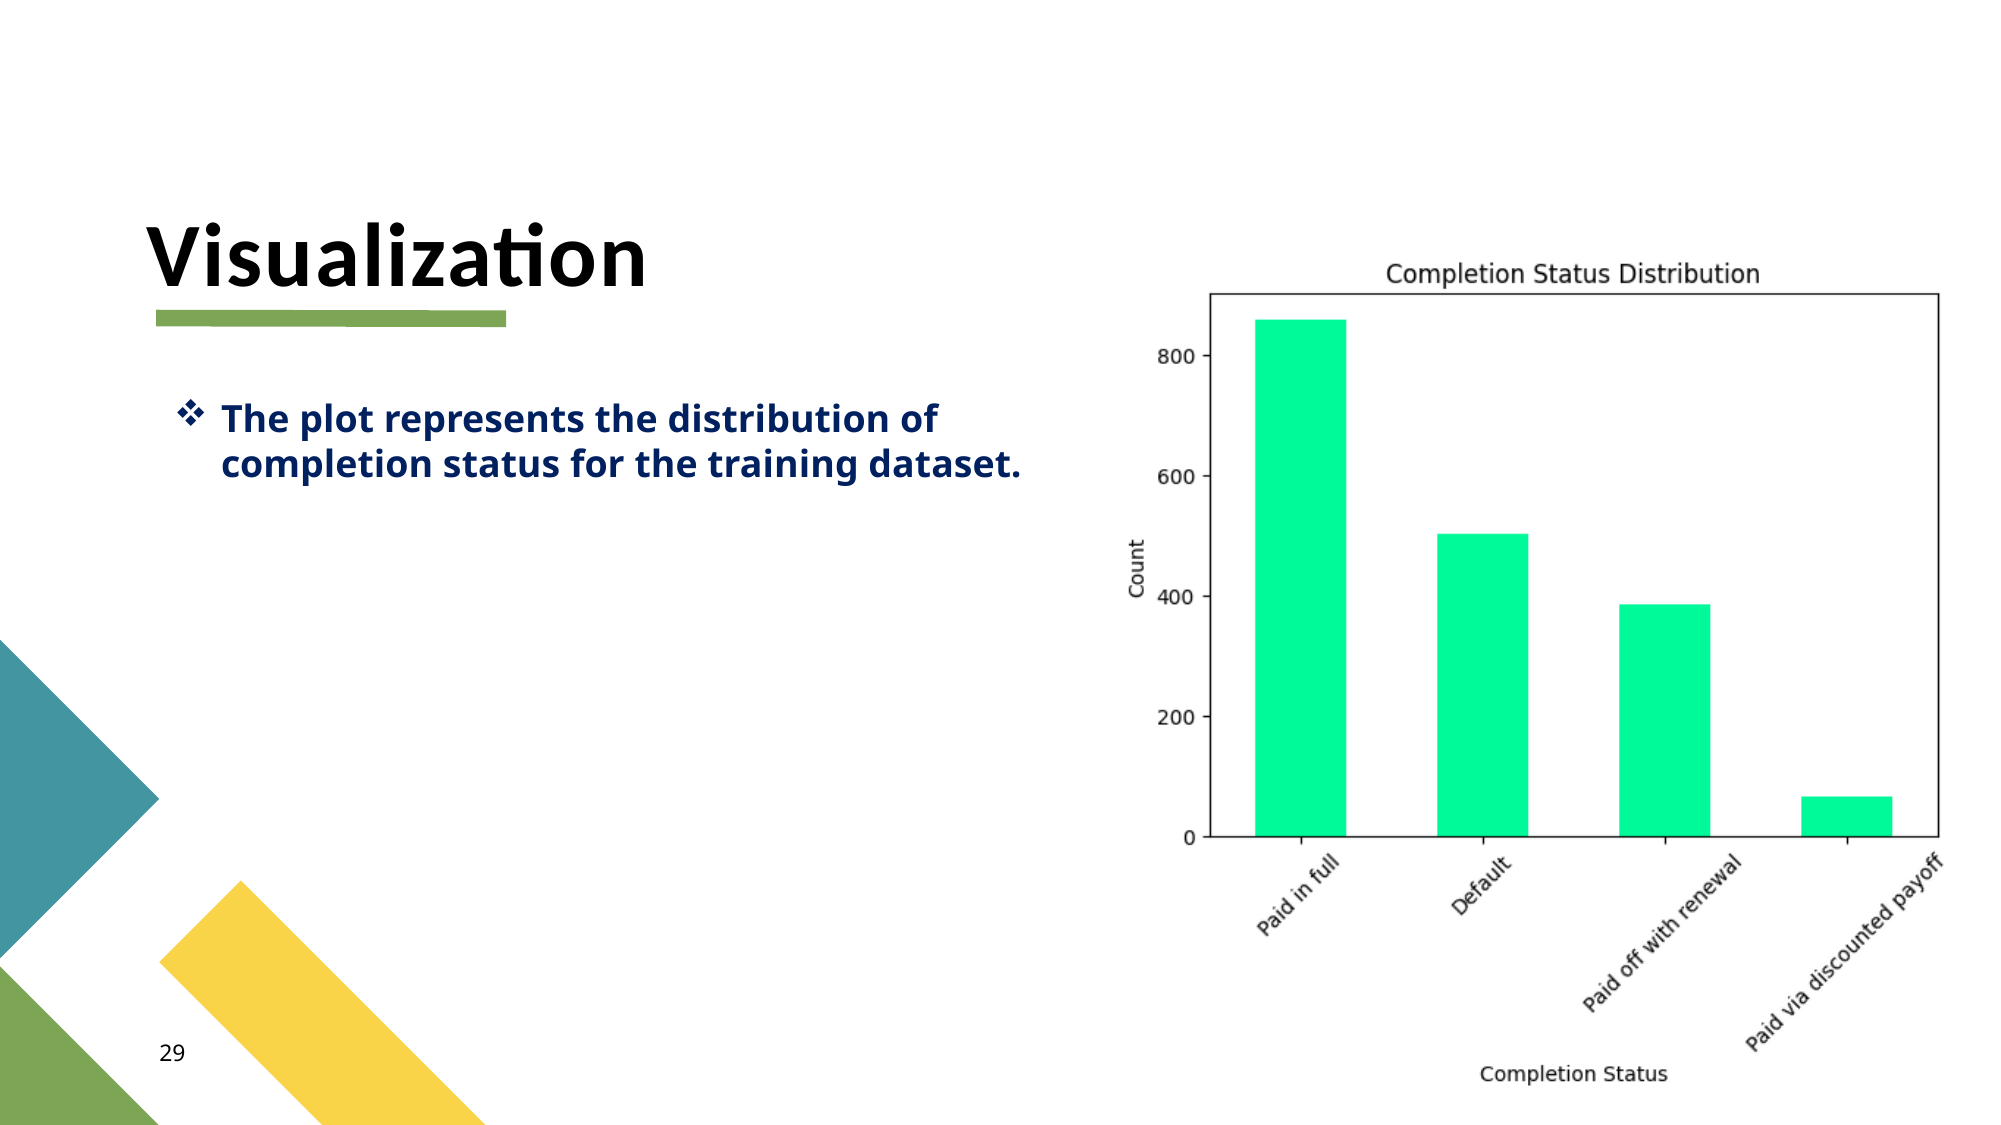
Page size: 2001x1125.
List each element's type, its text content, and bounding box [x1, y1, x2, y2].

slide_number 29 [159, 1038, 246, 1080]
picture [1113, 248, 1963, 1099]
text_box The plot represents the distribution of completion status for the training dataset. [159, 388, 1113, 493]
title Visualization [146, 206, 1419, 416]
